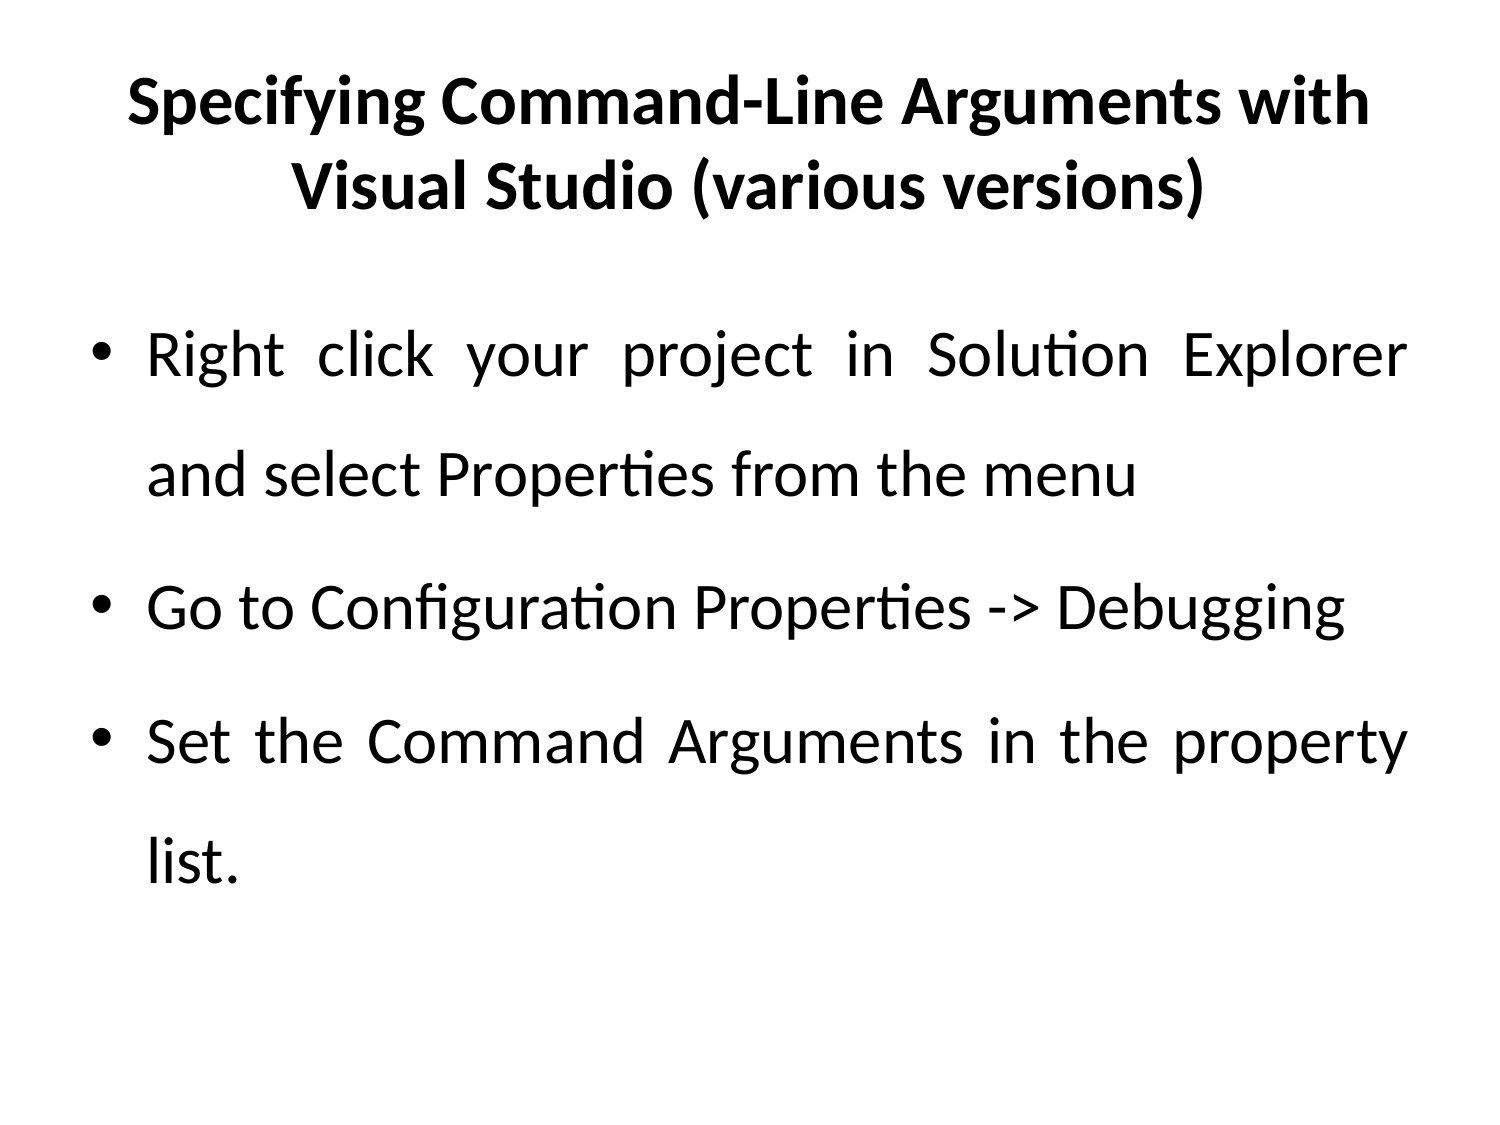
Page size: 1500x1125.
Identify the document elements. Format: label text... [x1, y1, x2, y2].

title Specifying Command-Line Arguments with Visual Studio (various versions) [75, 45, 1425, 233]
list Right click your project in Solution Explorer and select Properties from the menu Go to Configuration Properties -> Debugging Set the Command Arguments in the property list. [75, 262, 1425, 1005]
